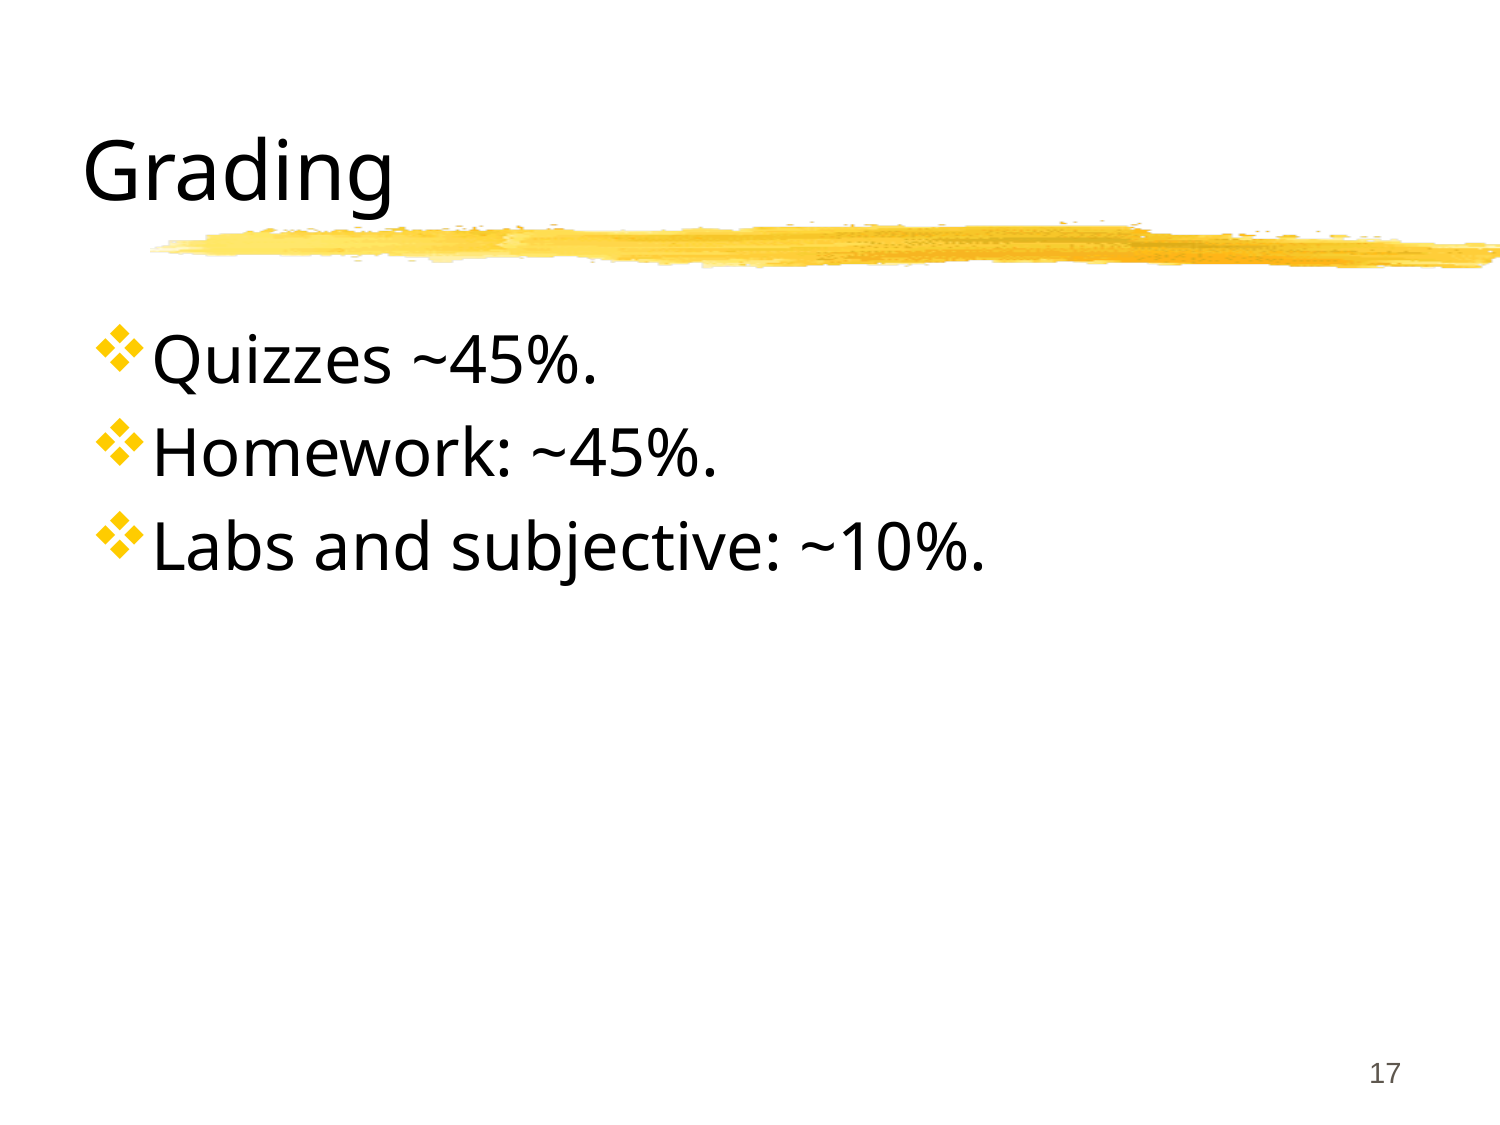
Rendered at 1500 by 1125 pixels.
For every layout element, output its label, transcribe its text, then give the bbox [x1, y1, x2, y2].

slide_number 17 [1103, 1021, 1417, 1098]
title Grading [66, 37, 1342, 225]
picture [150, 215, 1500, 279]
list Quizzes ~45%. Homework: ~45%. Labs and subjective: ~10%. [75, 309, 1417, 994]
